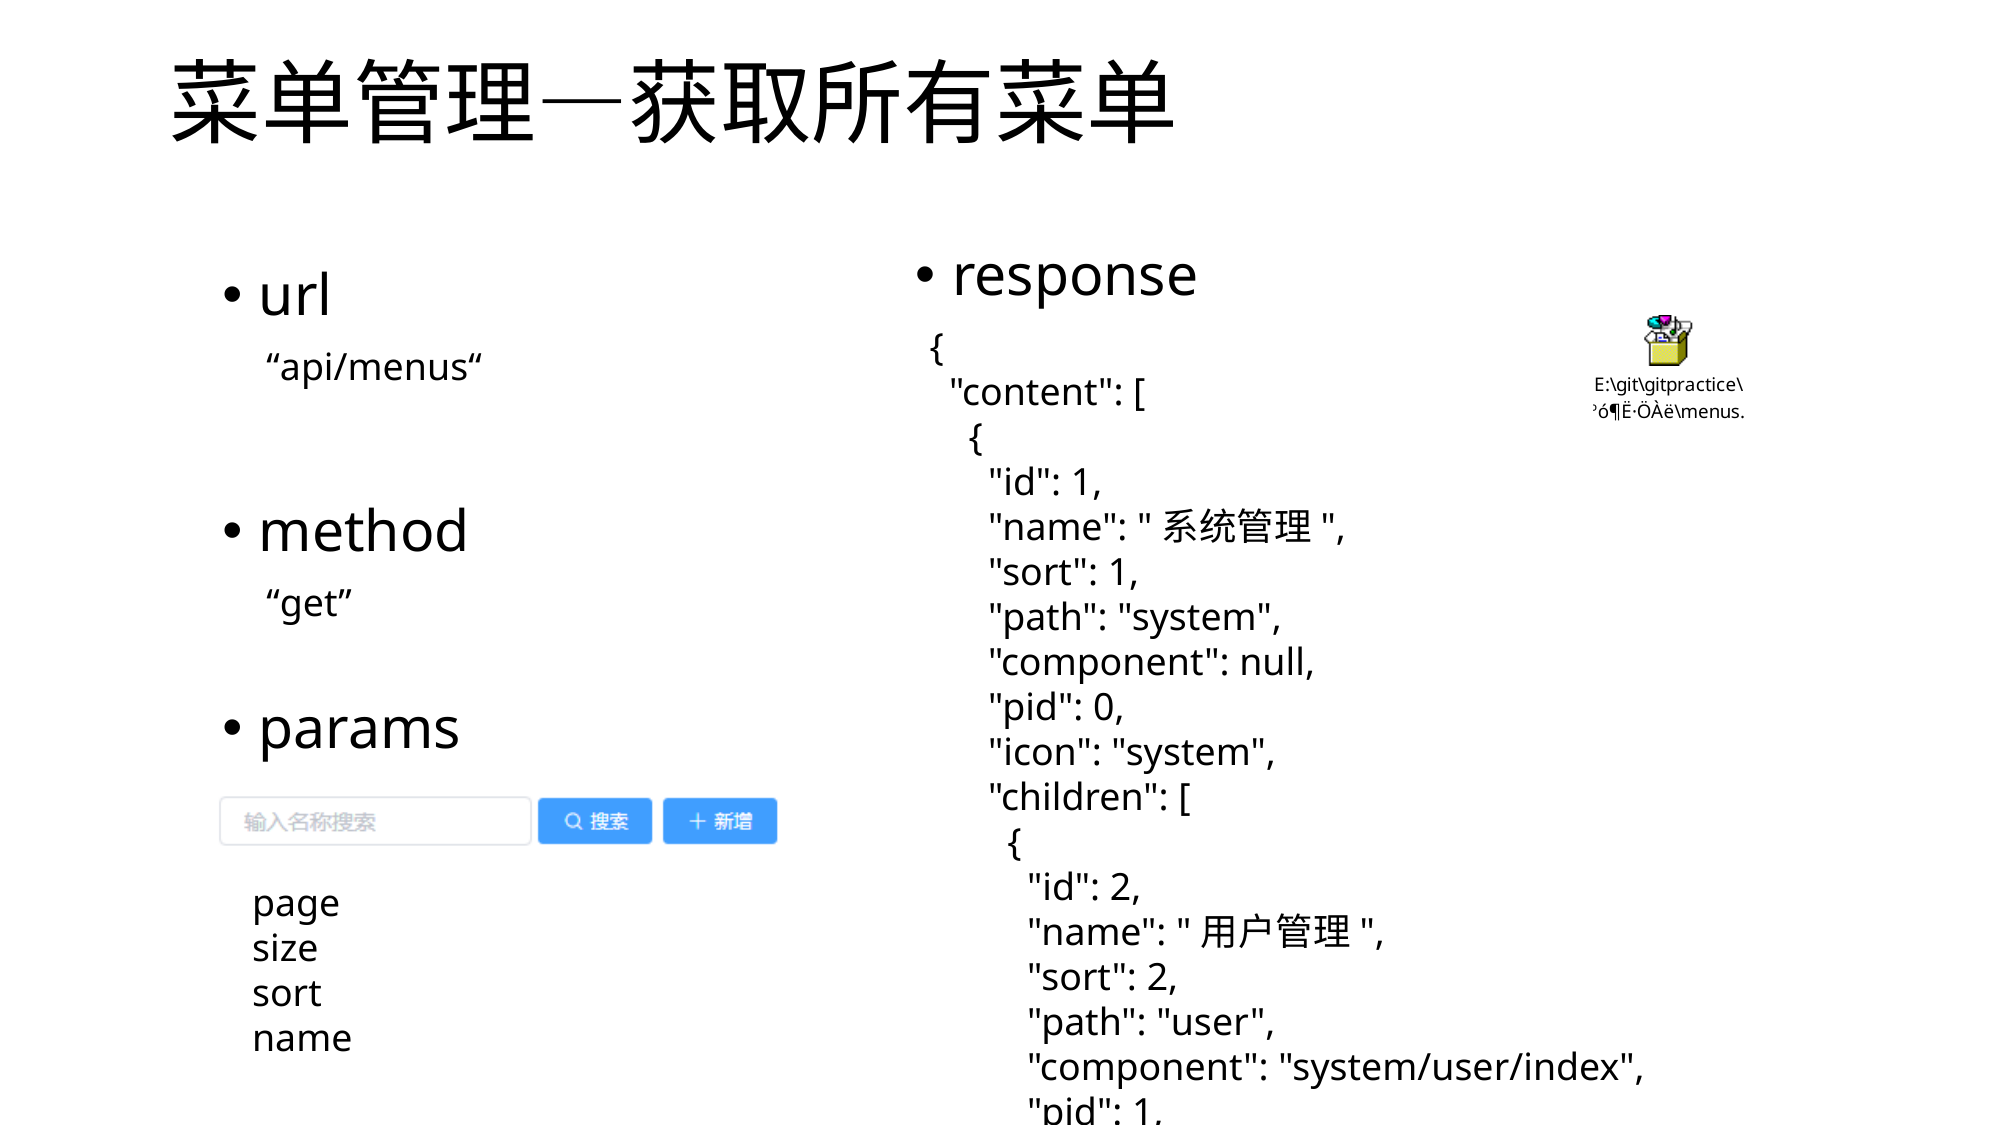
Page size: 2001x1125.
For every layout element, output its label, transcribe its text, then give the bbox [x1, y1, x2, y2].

text_box response [900, 238, 1558, 315]
text_box method [207, 494, 914, 572]
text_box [1593, 315, 1744, 452]
text_box “api/menus“ [251, 335, 866, 395]
text_box { "content": [ { "id": 1, "name": "系统管理", "sort": 1, "path": "system", "component": null, "pid": 0, "icon": "system", "children": [ { "id": 2, "name": "用户管理", "sort": 2, "path": "user", "component": "system/user/index", "pid": 1, "icon": "peoples", "children": null, "createTime": 1545117284000, "iframe": false }, { "id": 3, "name": "角色管理", "sort": 3, "path": "role", "component": "system/role/index", "pid": 1, "icon": "role", "children": null, "createTime": 1545117367000, "iframe": false } ] } ] } [914, 315, 1915, 1125]
title 菜单管理—获取所有菜单 [154, 45, 1880, 168]
picture [207, 784, 790, 857]
text_box page size sort name [237, 871, 914, 1067]
text_box “get” [251, 572, 914, 631]
text_box url [207, 258, 937, 336]
list params [207, 692, 822, 769]
